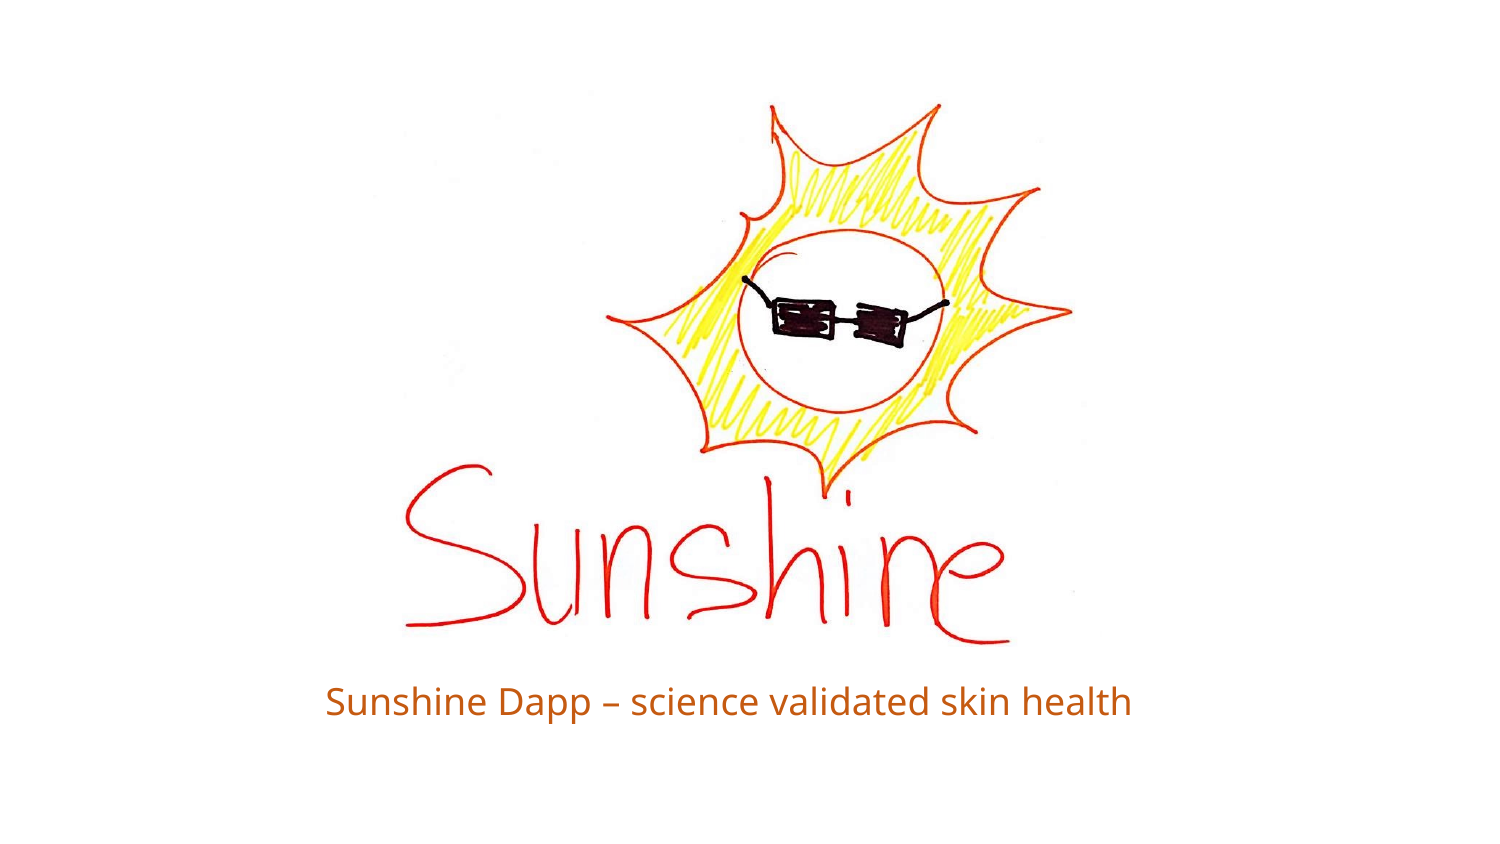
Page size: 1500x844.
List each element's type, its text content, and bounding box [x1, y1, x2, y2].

subtitle Sunshine Dapp – science validated skin health [166, 677, 1292, 844]
picture [356, 90, 1102, 647]
